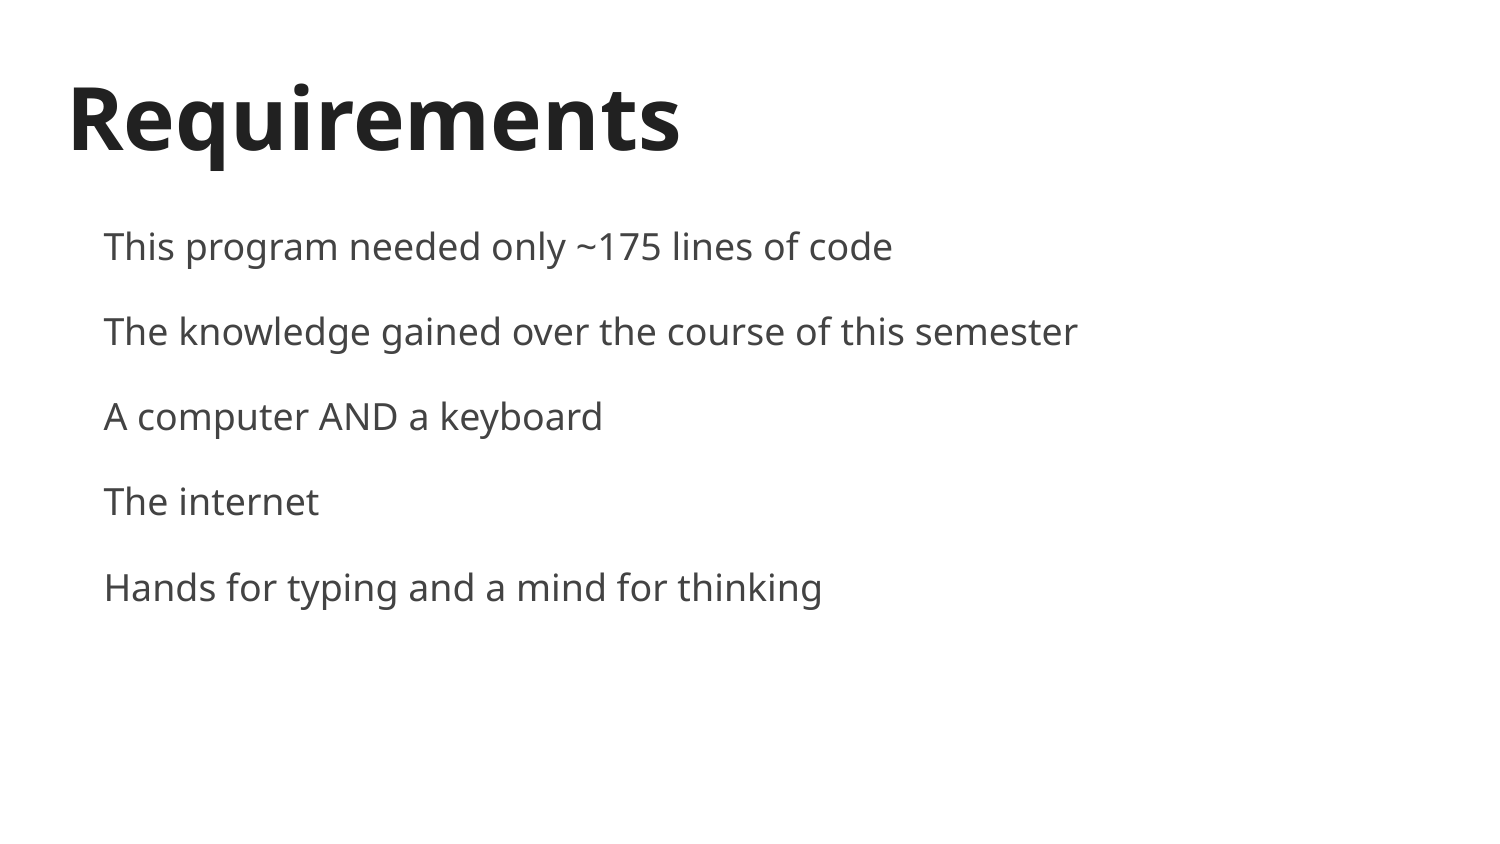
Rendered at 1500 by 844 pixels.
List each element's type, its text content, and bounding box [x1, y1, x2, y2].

title Requirements [51, 48, 1449, 180]
list This program needed only ~175 lines of code The knowledge gained over the course of this semester A computer AND a keyboard The internet Hands for typing and a mind for thinking [51, 201, 1449, 750]
